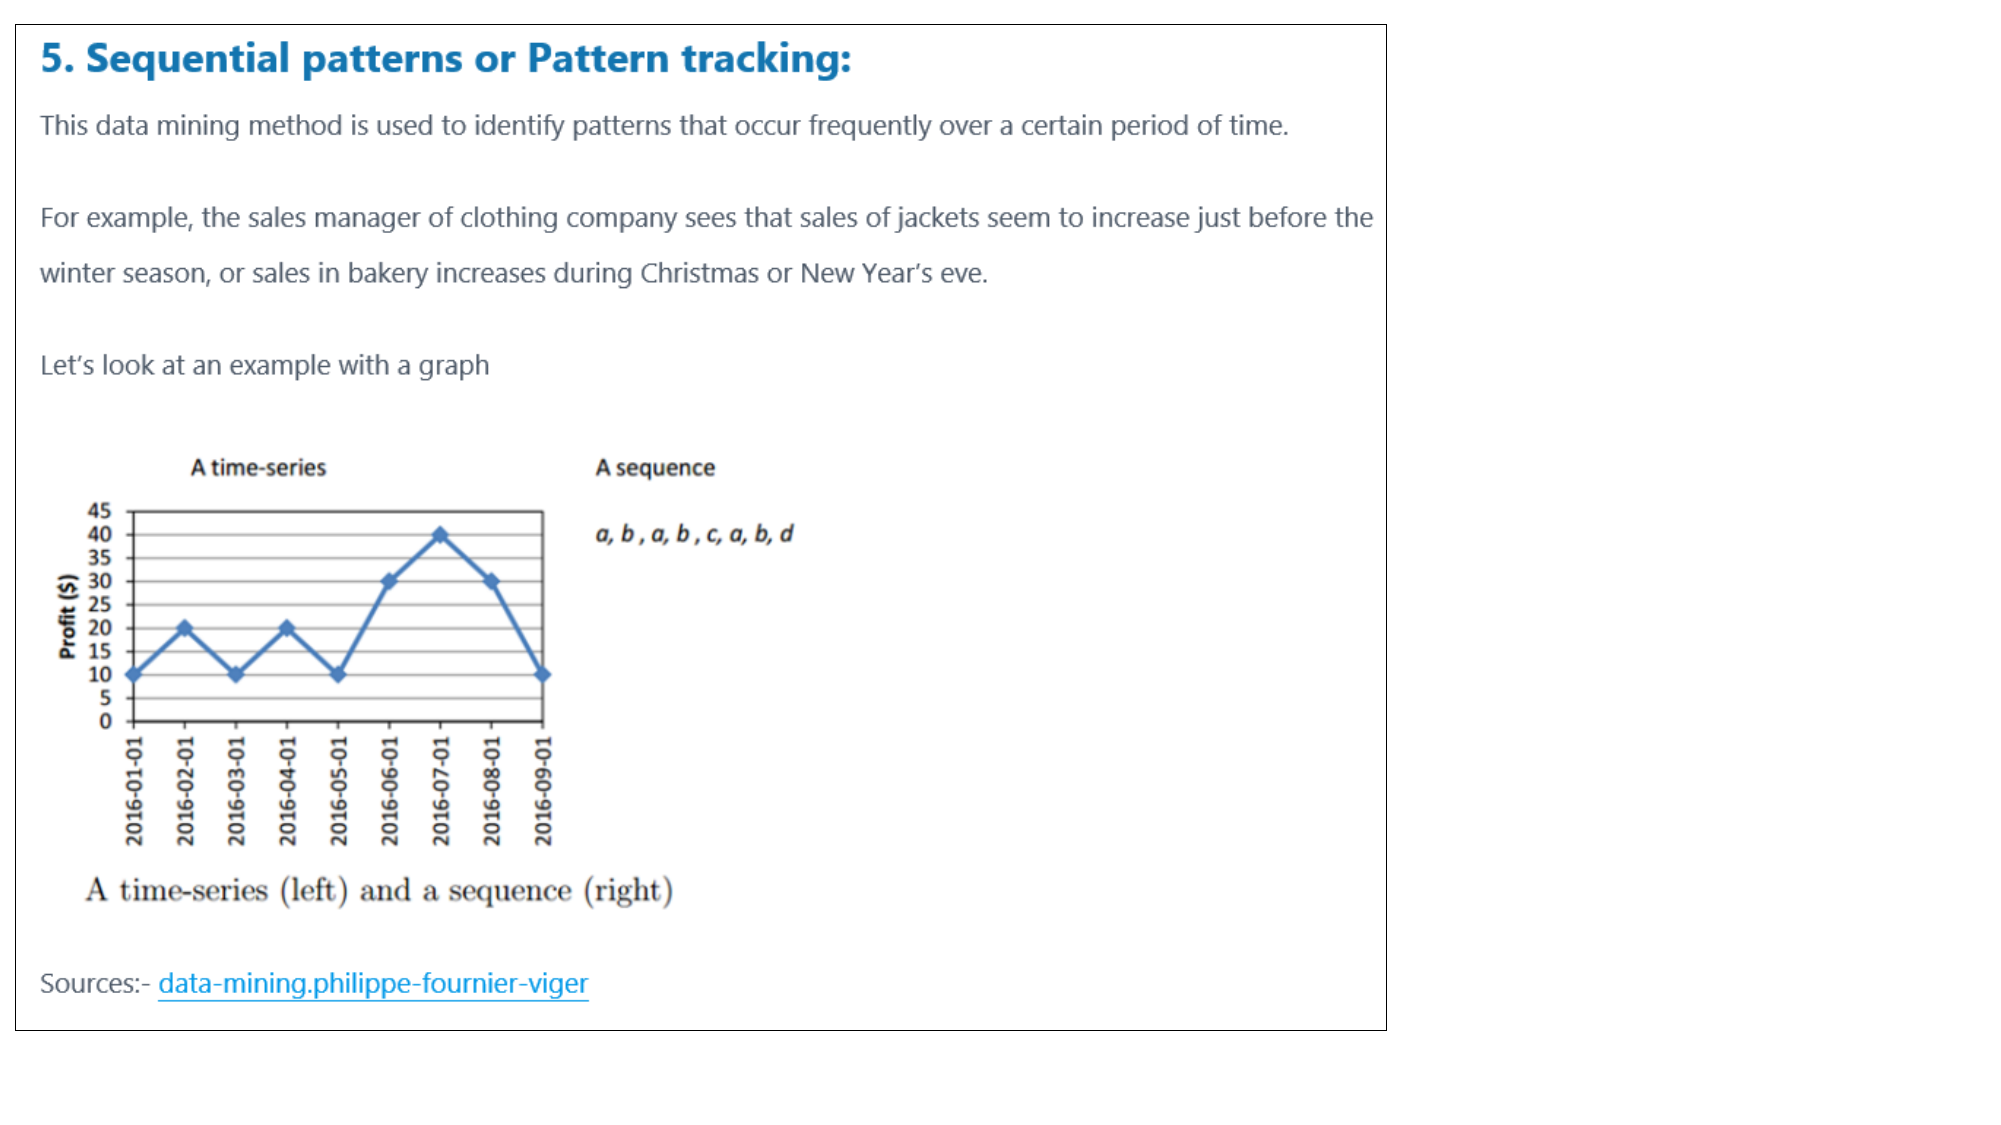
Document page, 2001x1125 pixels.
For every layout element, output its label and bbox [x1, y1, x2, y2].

picture [15, 24, 1387, 1031]
